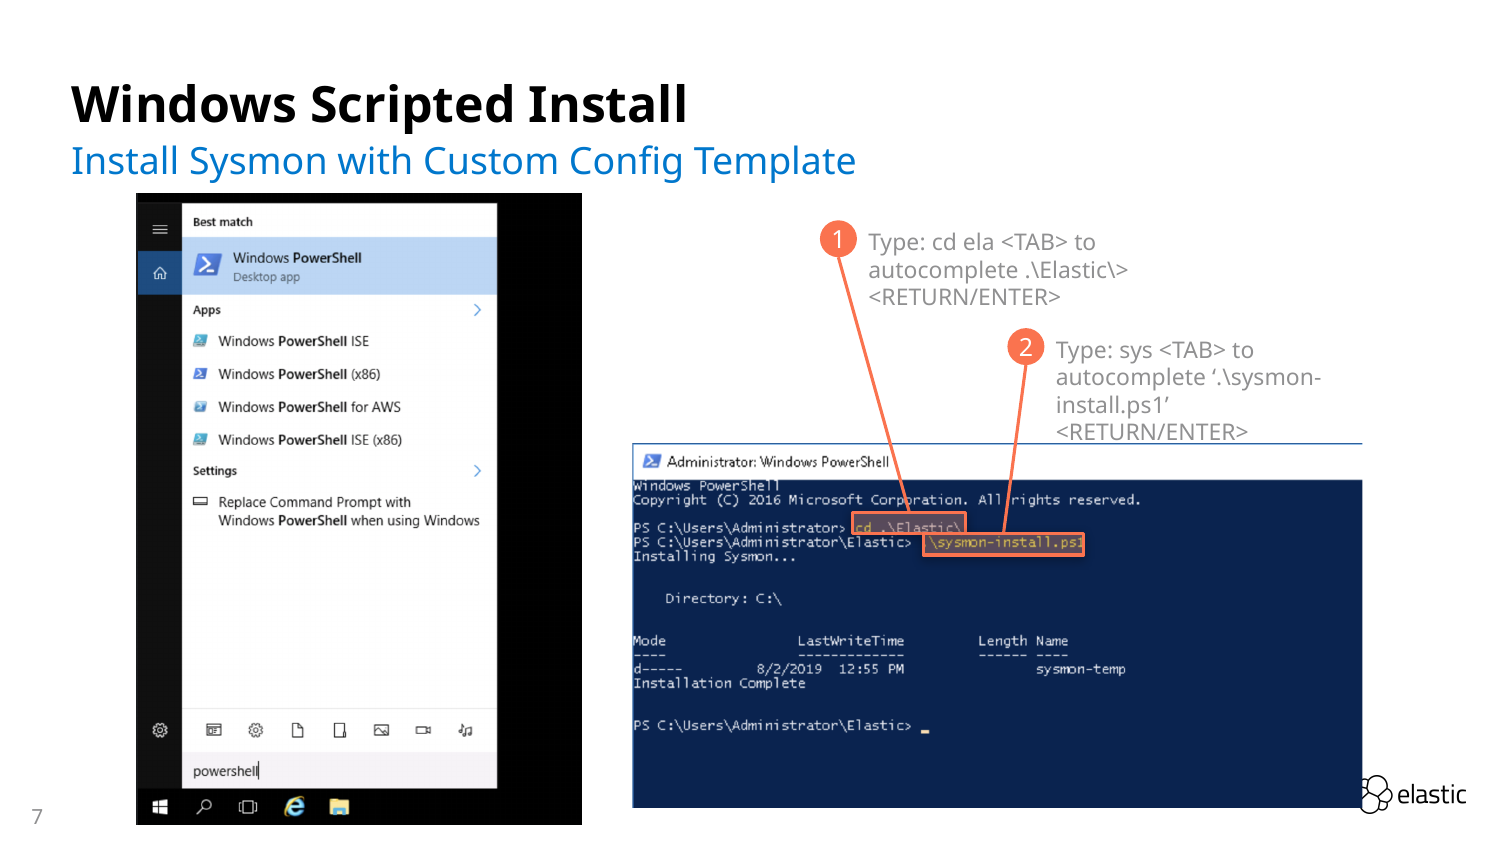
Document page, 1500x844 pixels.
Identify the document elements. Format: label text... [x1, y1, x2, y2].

text_box Type: sys <TAB> to autocomplete ‘.\sysmon-install.ps1’ <RETURN/ENTER> [1040, 327, 1419, 427]
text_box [838, 257, 910, 513]
picture [632, 442, 1466, 814]
text_box 1 [819, 220, 857, 257]
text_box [1003, 364, 1027, 534]
picture [136, 193, 582, 826]
title Windows Scripted Install [56, 15, 1363, 136]
text_box Type: cd ela <TAB> to autocomplete .\Elastic\> <RETURN/ENTER> [853, 220, 1231, 341]
list Install Sysmon with Custom Config Template [56, 136, 1363, 194]
text_box 2 [1007, 328, 1045, 365]
